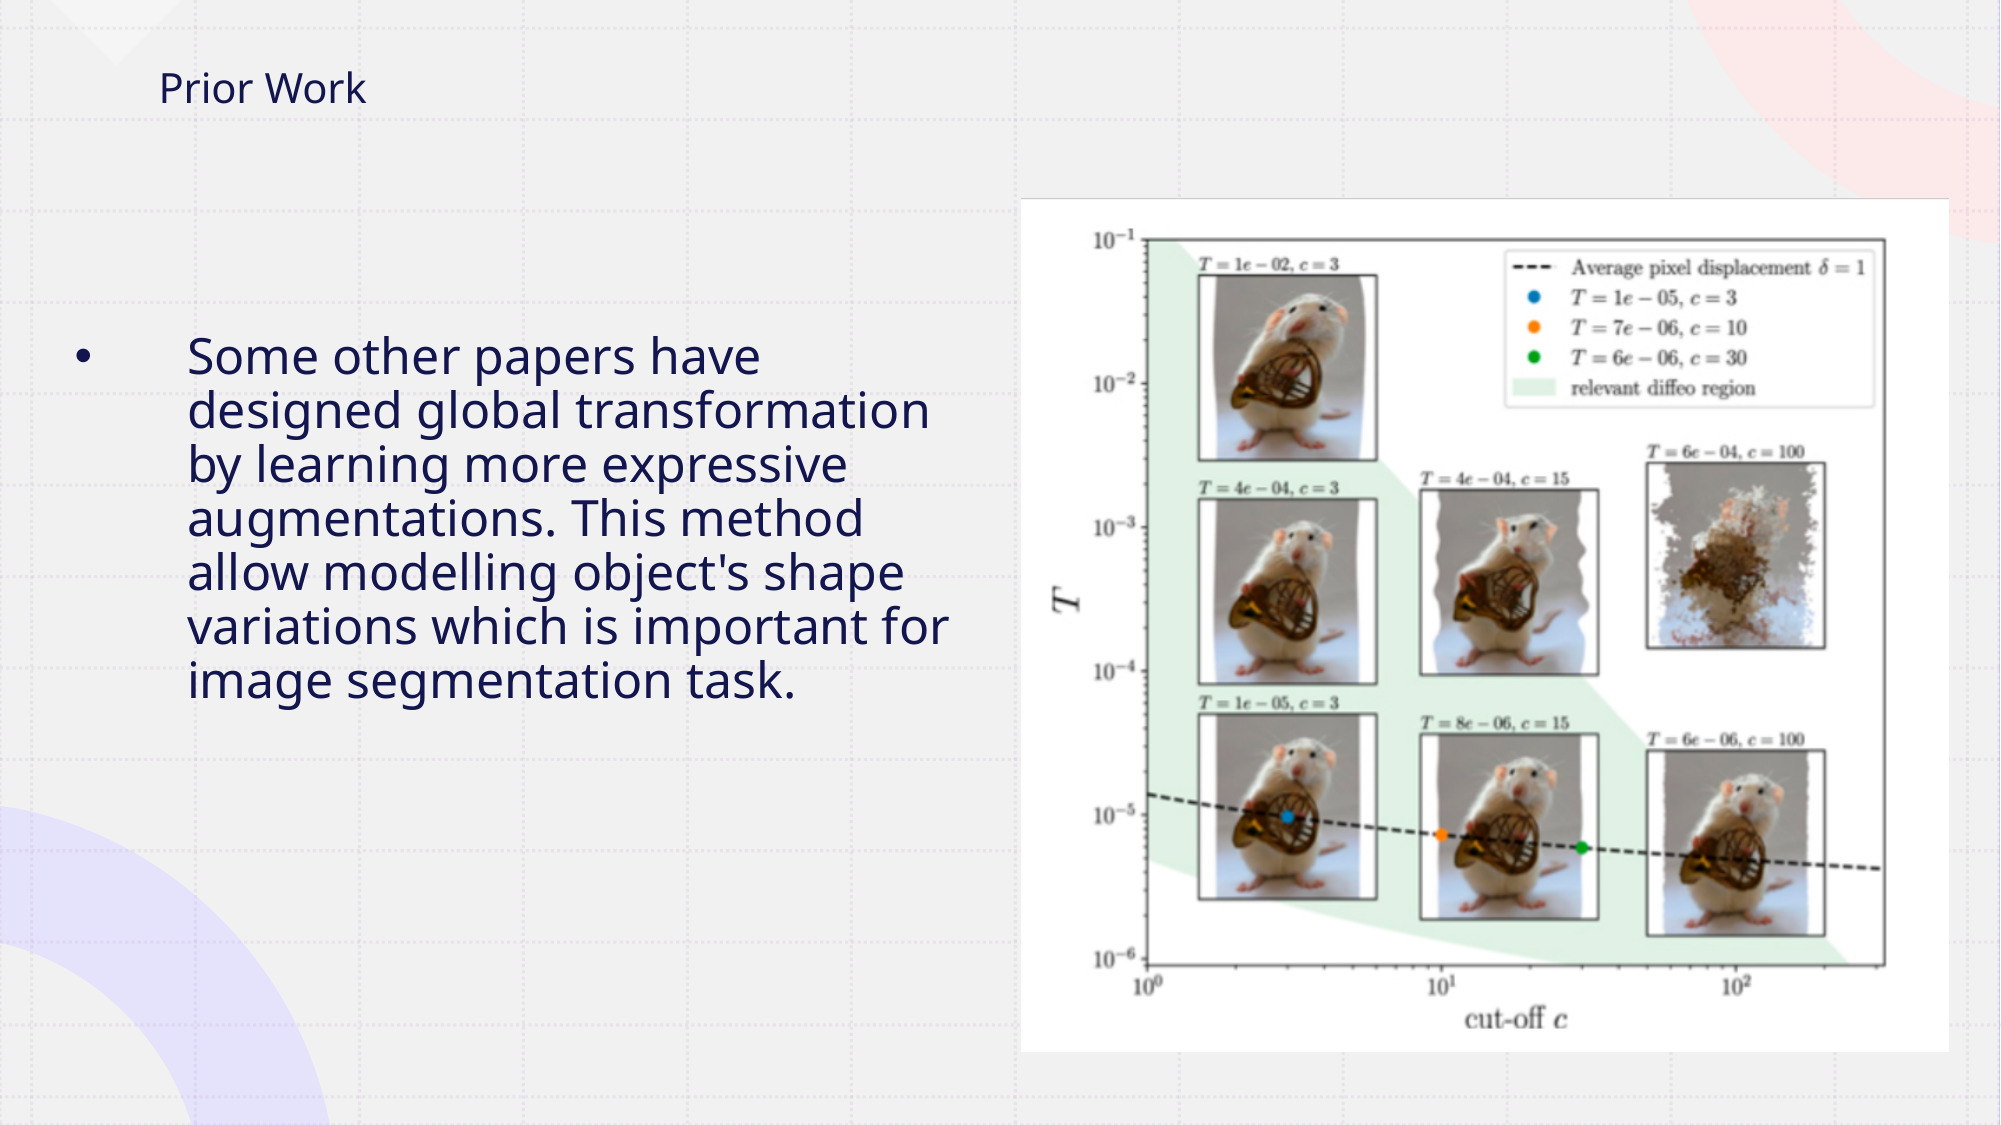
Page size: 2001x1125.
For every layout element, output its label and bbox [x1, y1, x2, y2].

picture [1021, 198, 1949, 1052]
text_box [0, 0, 2000, 1125]
